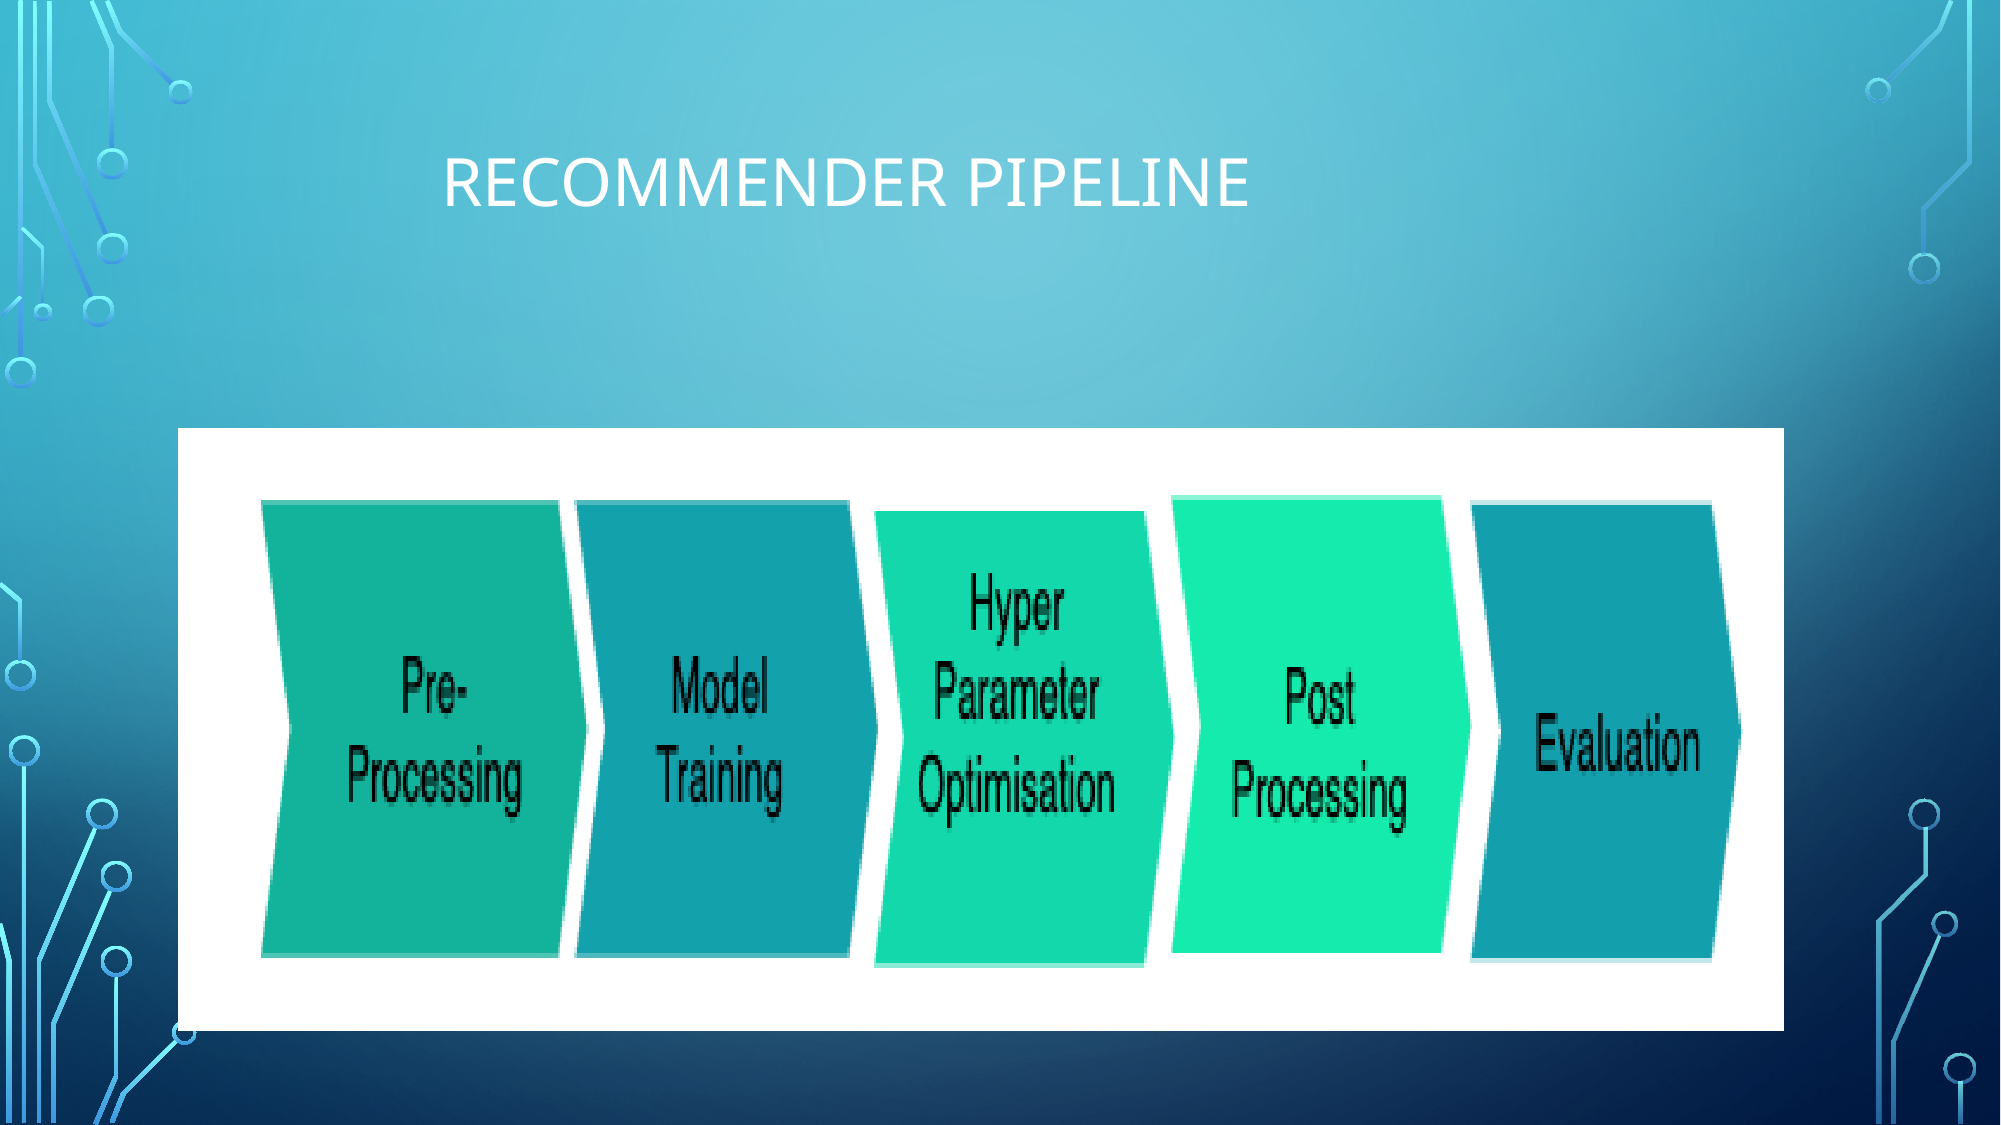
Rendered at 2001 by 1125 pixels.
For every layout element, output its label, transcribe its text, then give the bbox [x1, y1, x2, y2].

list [178, 428, 1785, 1032]
title Recommender Pipeline [426, 15, 1564, 301]
